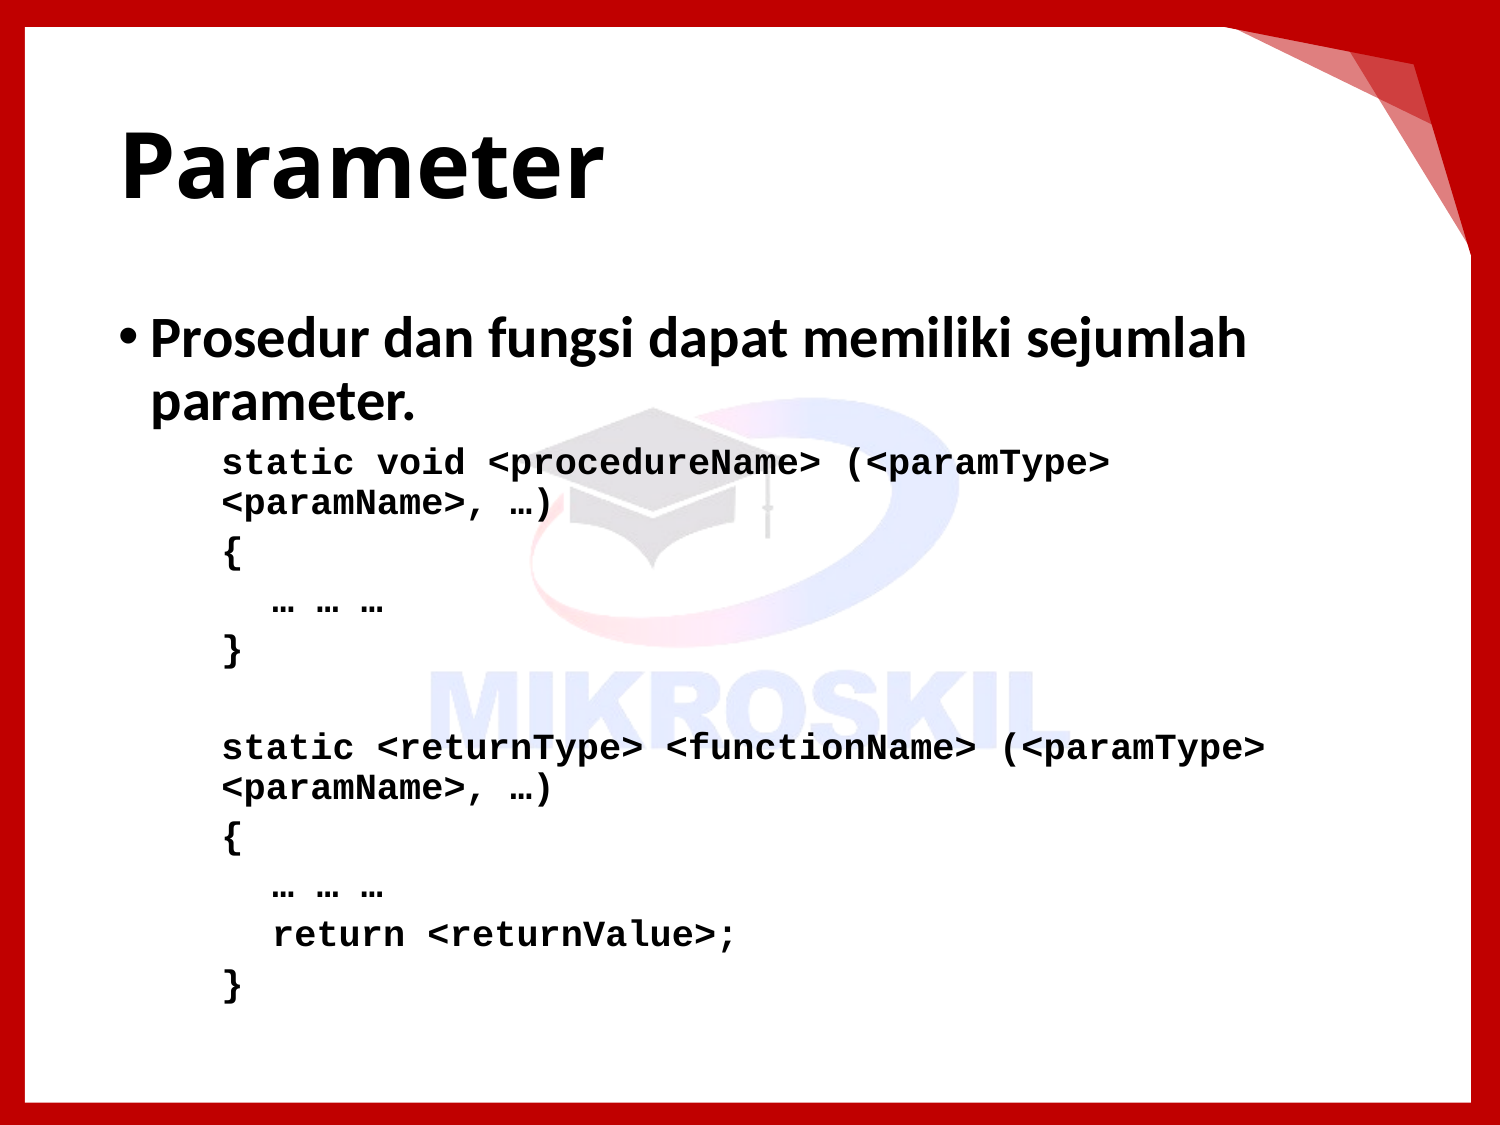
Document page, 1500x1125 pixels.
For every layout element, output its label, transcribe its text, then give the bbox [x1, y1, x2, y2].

list Prosedur dan fungsi dapat memiliki sejumlah parameter. static void <procedureName> (<paramType> <paramName>, …) { … … … } static <returnType> <functionName> (<paramType> <paramName>, …) { … … … return <returnValue>; } [103, 299, 1397, 1014]
title Parameter [103, 59, 1397, 278]
